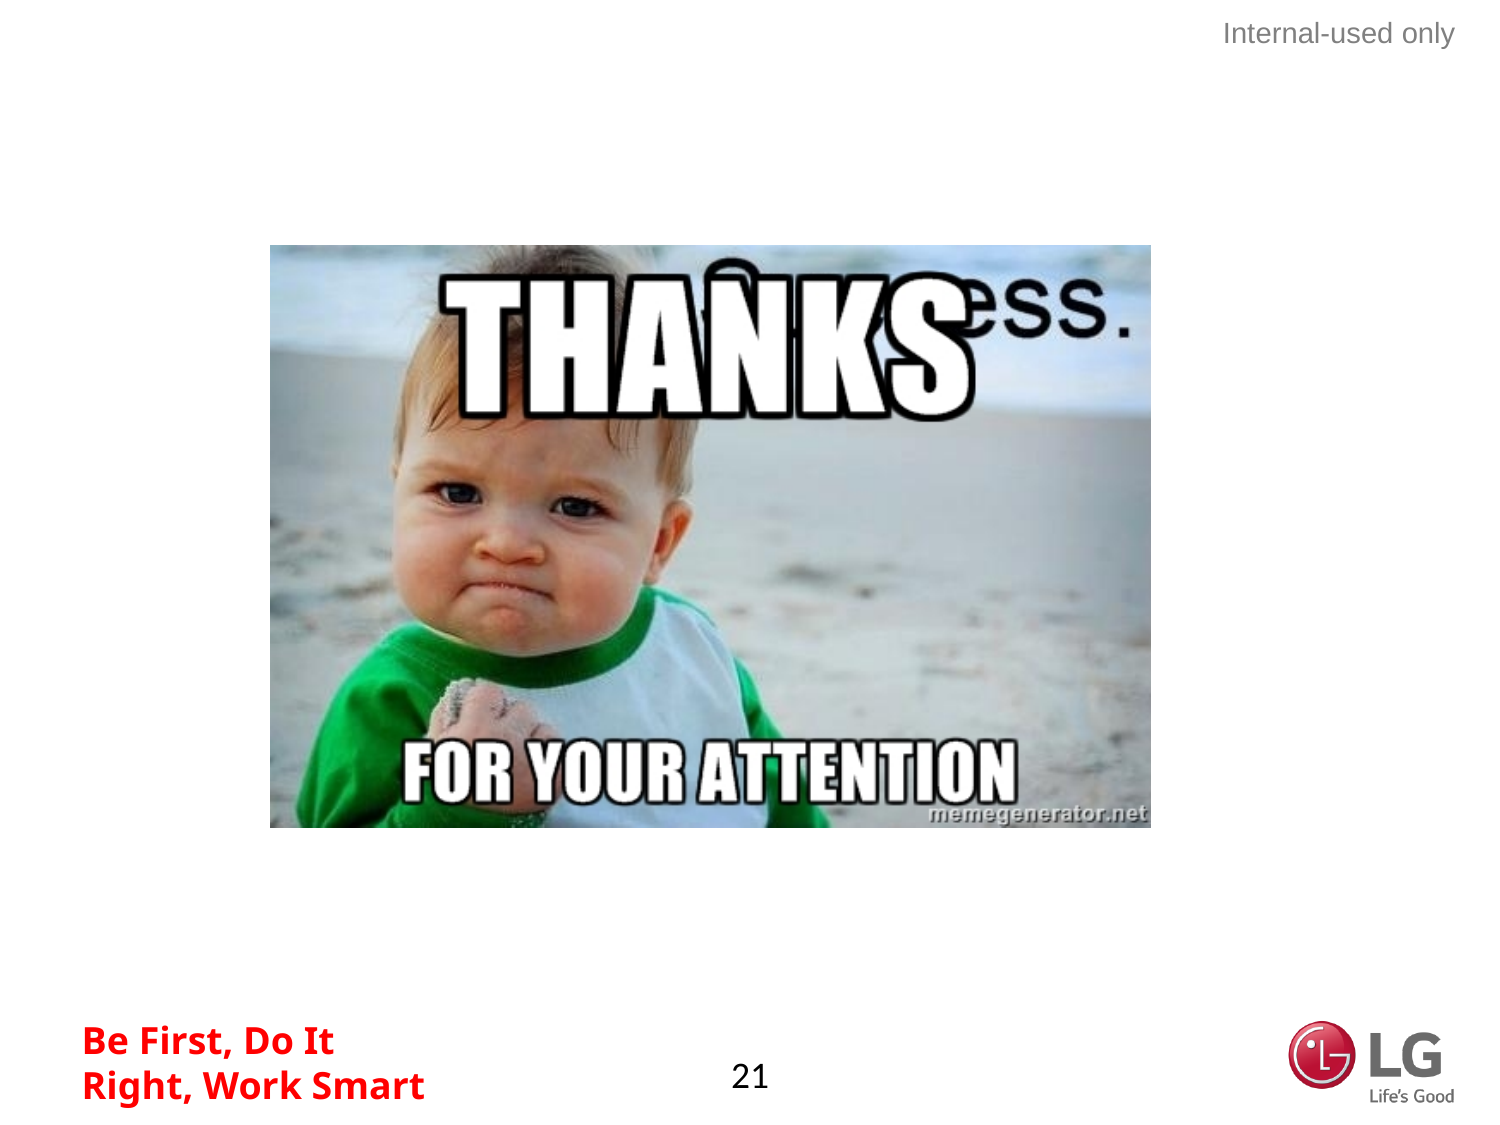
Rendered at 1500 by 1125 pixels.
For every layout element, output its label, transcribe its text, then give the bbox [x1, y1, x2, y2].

picture [1285, 1001, 1456, 1123]
picture [269, 245, 1151, 828]
slide_number 21 [581, 1043, 919, 1104]
